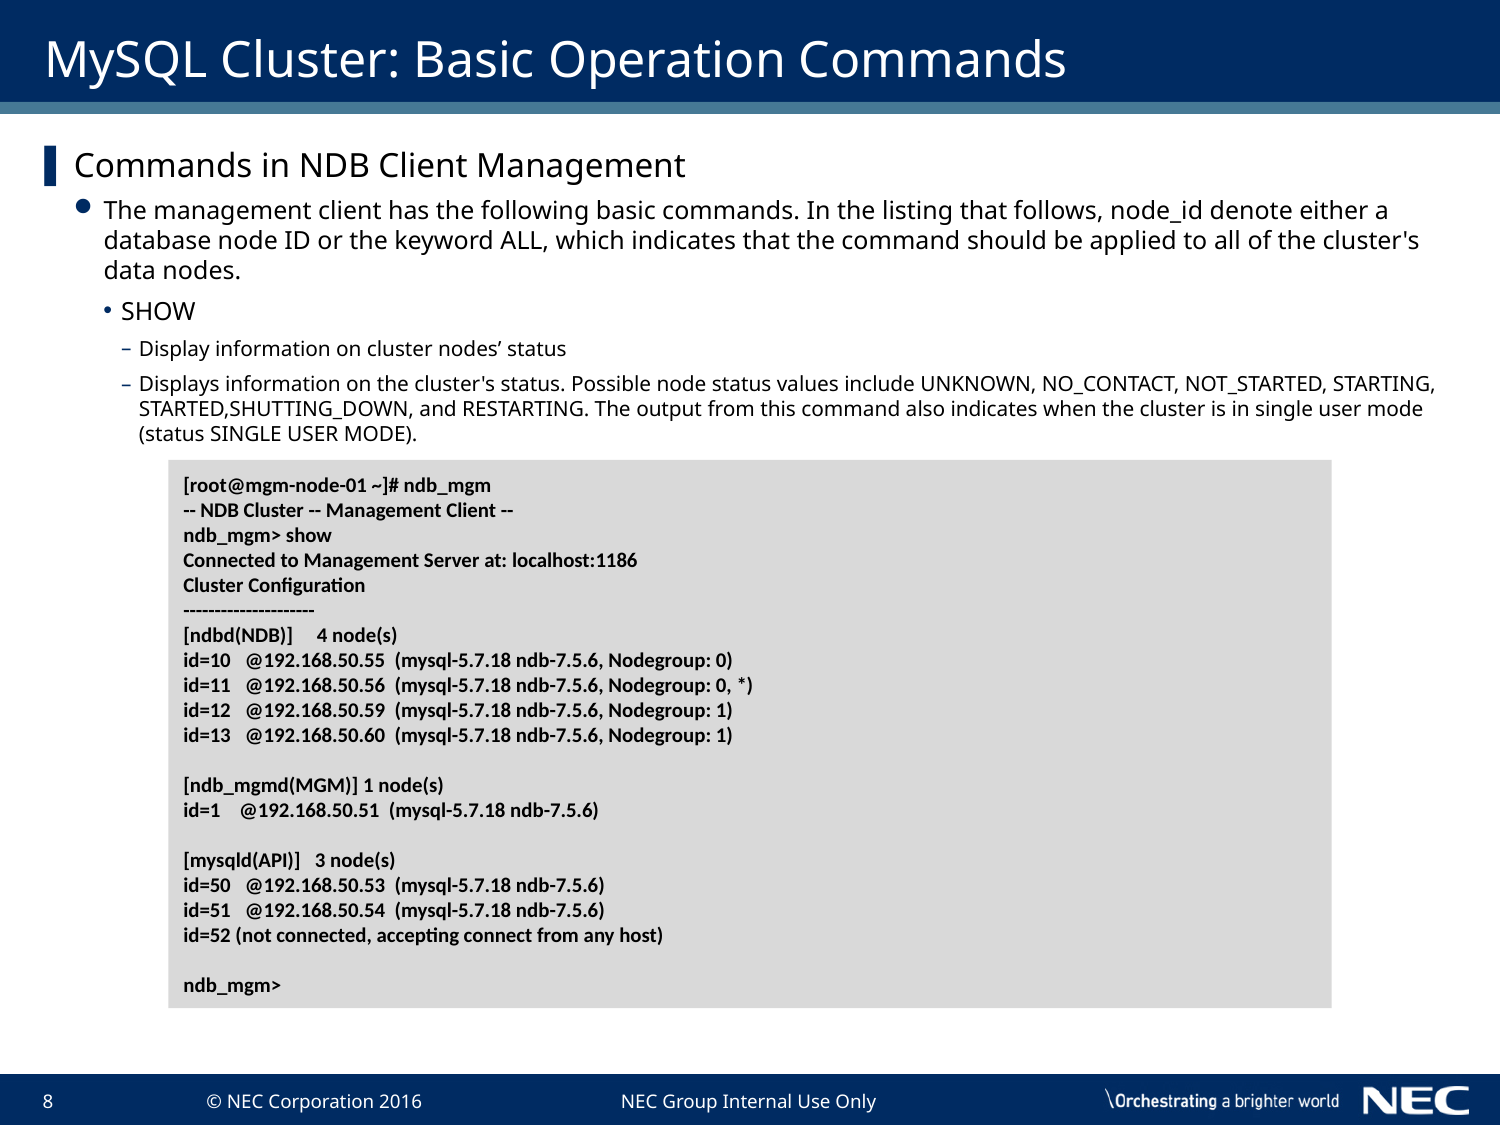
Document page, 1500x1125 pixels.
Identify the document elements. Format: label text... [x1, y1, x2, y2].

picture [0, 1074, 1500, 1125]
title MySQL Cluster: Basic Operation Commands [29, 18, 1471, 96]
text_box [root@mgm-node-01 ~]# ndb_mgm -- NDB Cluster -- Management Client -- ndb_mgm> show Connected to Management Server at: localhost:1186 Cluster Configuration --------------------- [ndbd(NDB)] 4 node(s) id=10 @192.168.50.55 (mysql-5.7.18 ndb-7.5.6, Nodegroup: 0) id=11 @192.168.50.56 (mysql-5.7.18 ndb-7.5.6, Nodegroup: 0, *) id=12 @192.168.50.59 (mysql-5.7.18 ndb-7.5.6, Nodegroup: 1) id=13 @192.168.50.60 (mysql-5.7.18 ndb-7.5.6, Nodegroup: 1) [ndb_mgmd(MGM)] 1 node(s) id=1 @192.168.50.51 (mysql-5.7.18 ndb-7.5.6) [mysqld(API)] 3 node(s) id=50 @192.168.50.53 (mysql-5.7.18 ndb-7.5.6) id=51 @192.168.50.54 (mysql-5.7.18 ndb-7.5.6) id=52 (not connected, accepting connect from any host) ndb_mgm> [168, 459, 1332, 1009]
picture [0, 0, 1500, 114]
list Commands in NDB Client Management The management client has the following basic commands. In the listing that follows, node_id denote either a database node ID or the keyword ALL, which indicates that the command should be applied to all of the cluster's data nodes. SHOW Display information on cluster nodes’ status Displays information on the cluster's status. Possible node status values include UNKNOWN, NO_CONTACT, NOT_STARTED, STARTING, STARTED,SHUTTING_DOWN, and RESTARTING. The output from this command also indicates when the cluster is in single user mode (status SINGLE USER MODE). [29, 137, 1471, 1059]
